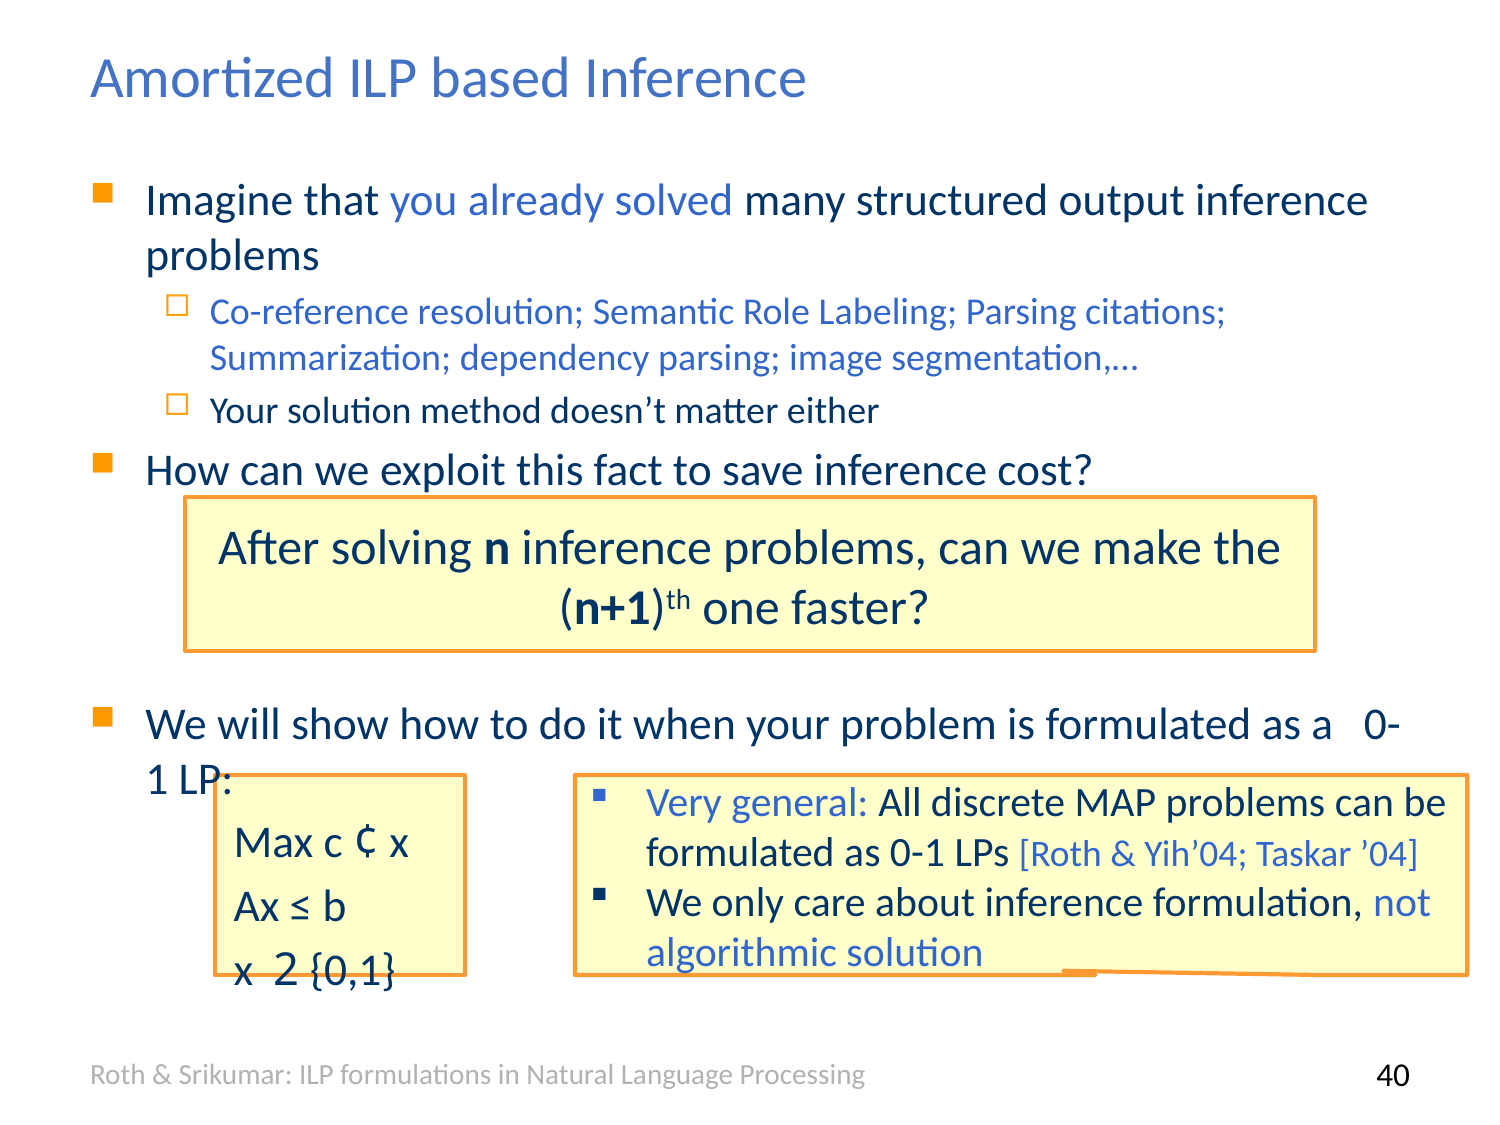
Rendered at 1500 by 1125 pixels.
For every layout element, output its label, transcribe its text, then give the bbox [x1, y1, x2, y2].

title Amortized ILP based Inference [75, 23, 1425, 125]
slide_number 40 [1074, 1042, 1425, 1103]
text_box Very general: All discrete MAP problems can be formulated as 0-1 LPs [Roth & Yih’04; Taskar ’04] We only care about inference formulation, not algorithmic solution [572, 772, 1470, 978]
list Imagine that you already solved many structured output inference problems Co-reference resolution; Semantic Role Labeling; Parsing citations; Summarization; dependency parsing; image segmentation,… Your solution method doesn’t matter either How can we exploit this fact to save inference cost? We will show how to do it when your problem is formulated as a 0-1 LP: Max c ¢ x Ax ≤ b x 2 {0,1} [75, 162, 1425, 1005]
footer Roth & Srikumar: ILP formulations in Natural Language Processing [75, 1042, 988, 1103]
text_box After solving n inference problems, can we make the (n+1)th one faster? [183, 495, 1317, 653]
